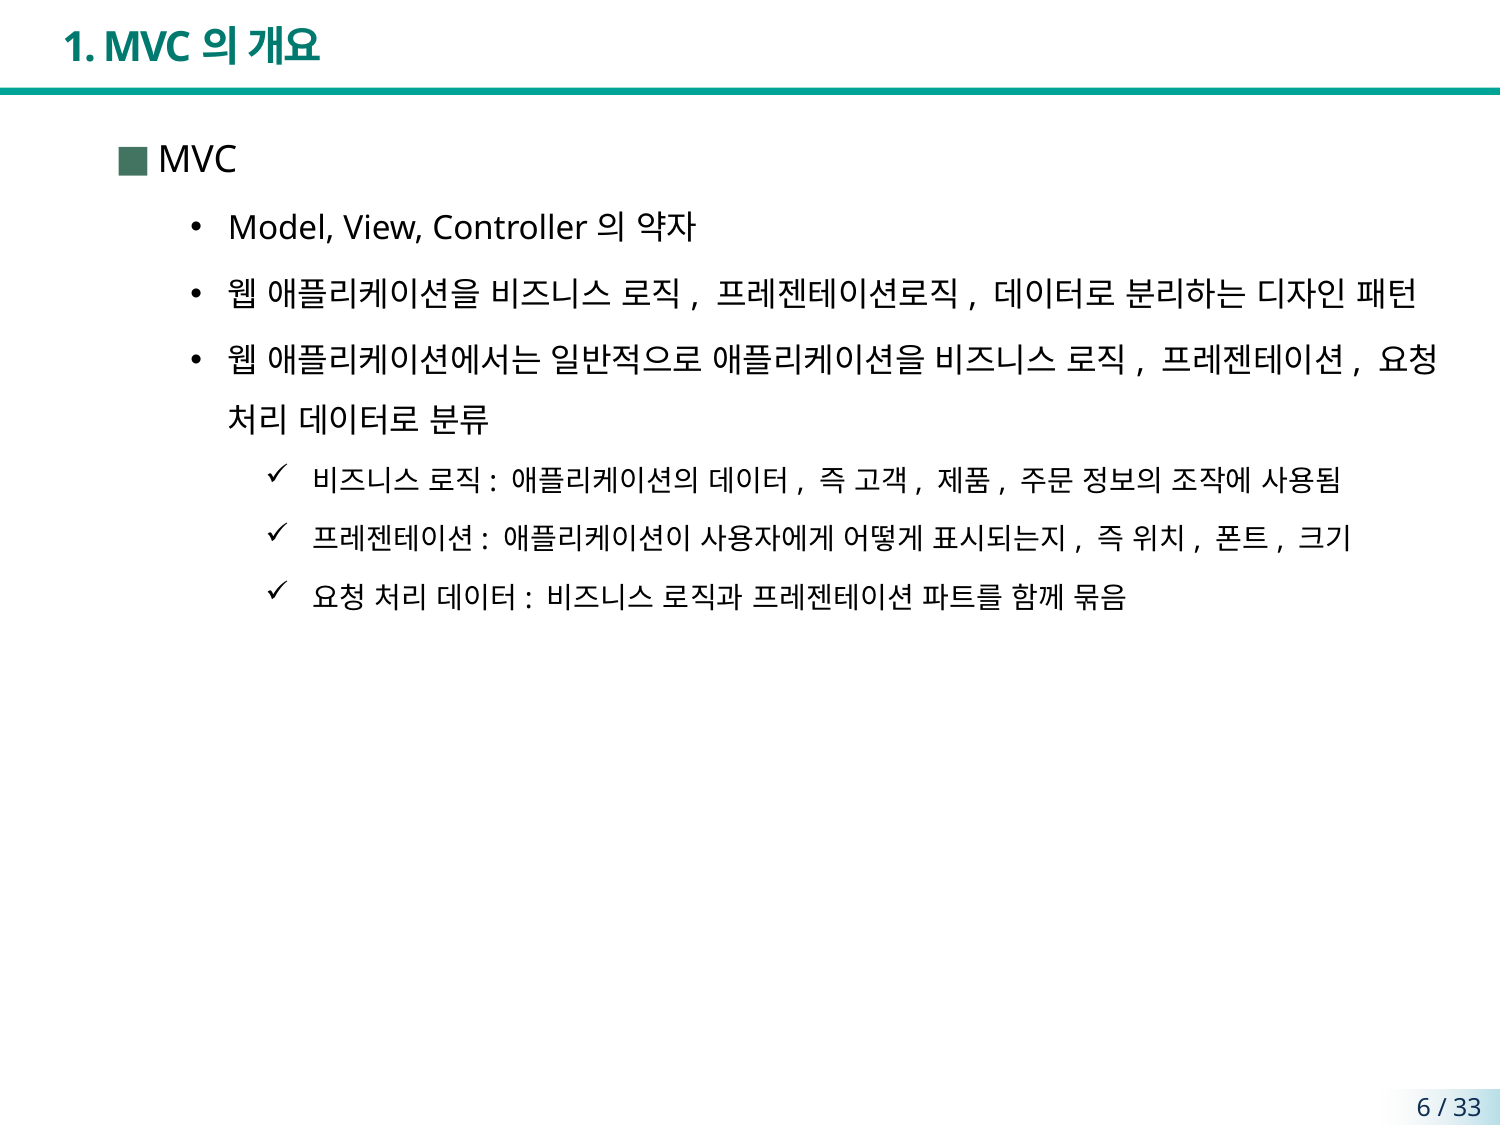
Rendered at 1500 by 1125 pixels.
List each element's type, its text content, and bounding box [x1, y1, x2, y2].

title 1. MVC의 개요 [47, 5, 1325, 84]
list MVC Model, View, Controller의 약자 웹 애플리케이션을 비즈니스 로직, 프레젠테이션로직, 데이터로 분리하는 디자인 패턴 웹 애플리케이션에서는 일반적으로 애플리케이션을 비즈니스 로직, 프레젠테이션, 요청 처리 데이터로 분류 비즈니스 로직: 애플리케이션의 데이터, 즉 고객, 제품, 주문 정보의 조작에 사용됨 프레젠테이션: 애플리케이션이 사용자에게 어떻게 표시되는지, 즉 위치, 폰트, 크기 요청 처리 데이터: 비즈니스 로직과 프레젠테이션 파트를 함께 묶음 [100, 127, 1459, 1050]
